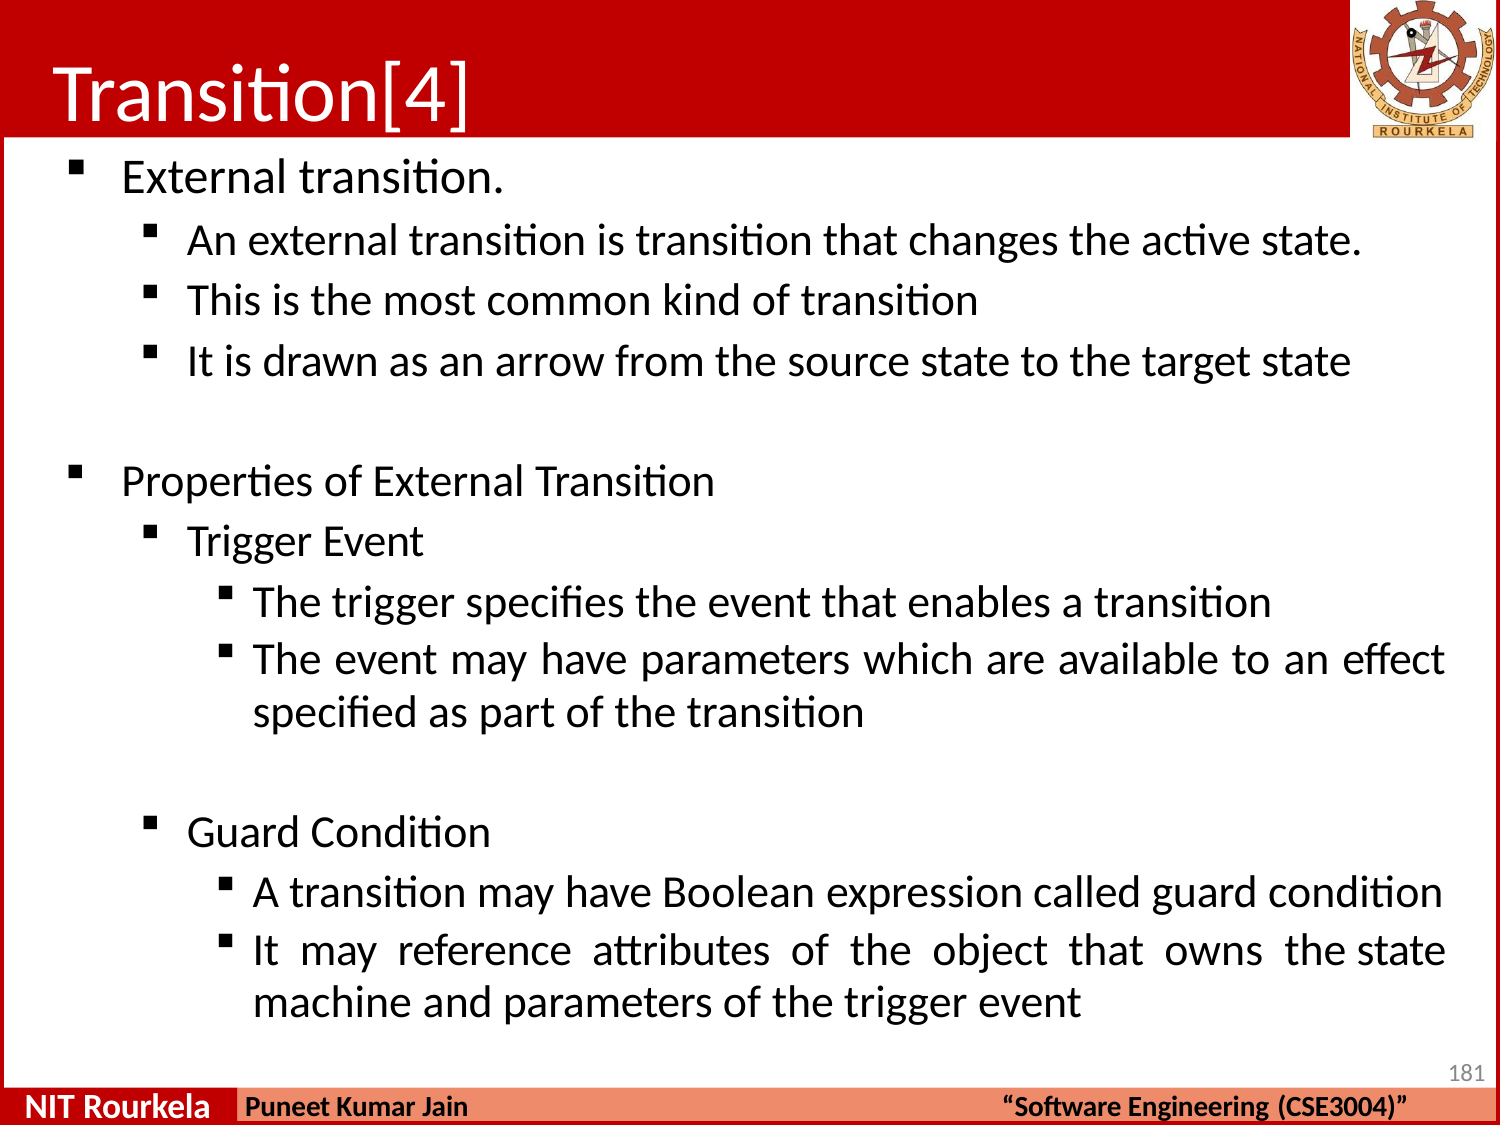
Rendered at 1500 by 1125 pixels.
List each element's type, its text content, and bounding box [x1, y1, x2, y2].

text_box 181 [1445, 1060, 1488, 1087]
text_box External transition. An external transition is transition that changes the active state. This is the most common kind of transition It is drawn as an arrow from the source state to the target state Properties of External Transition Trigger Event The trigger specifies the event that enables a transition The event may have parameters which are available to an effect specified as part of the transition Guard Condition A transition may have Boolean expression called guard condition It may reference attributes of the object that owns the state machine and parameters of the trigger event [62, 135, 1464, 1027]
footer Puneet Kumar Jain [243, 1092, 473, 1125]
slide_number NIT Rourkela [22, 1089, 216, 1125]
picture [1350, 0, 1497, 141]
title Transition[4] [50, 36, 483, 227]
text_box “Software Engineering (CSE3004)” [999, 1092, 1414, 1123]
